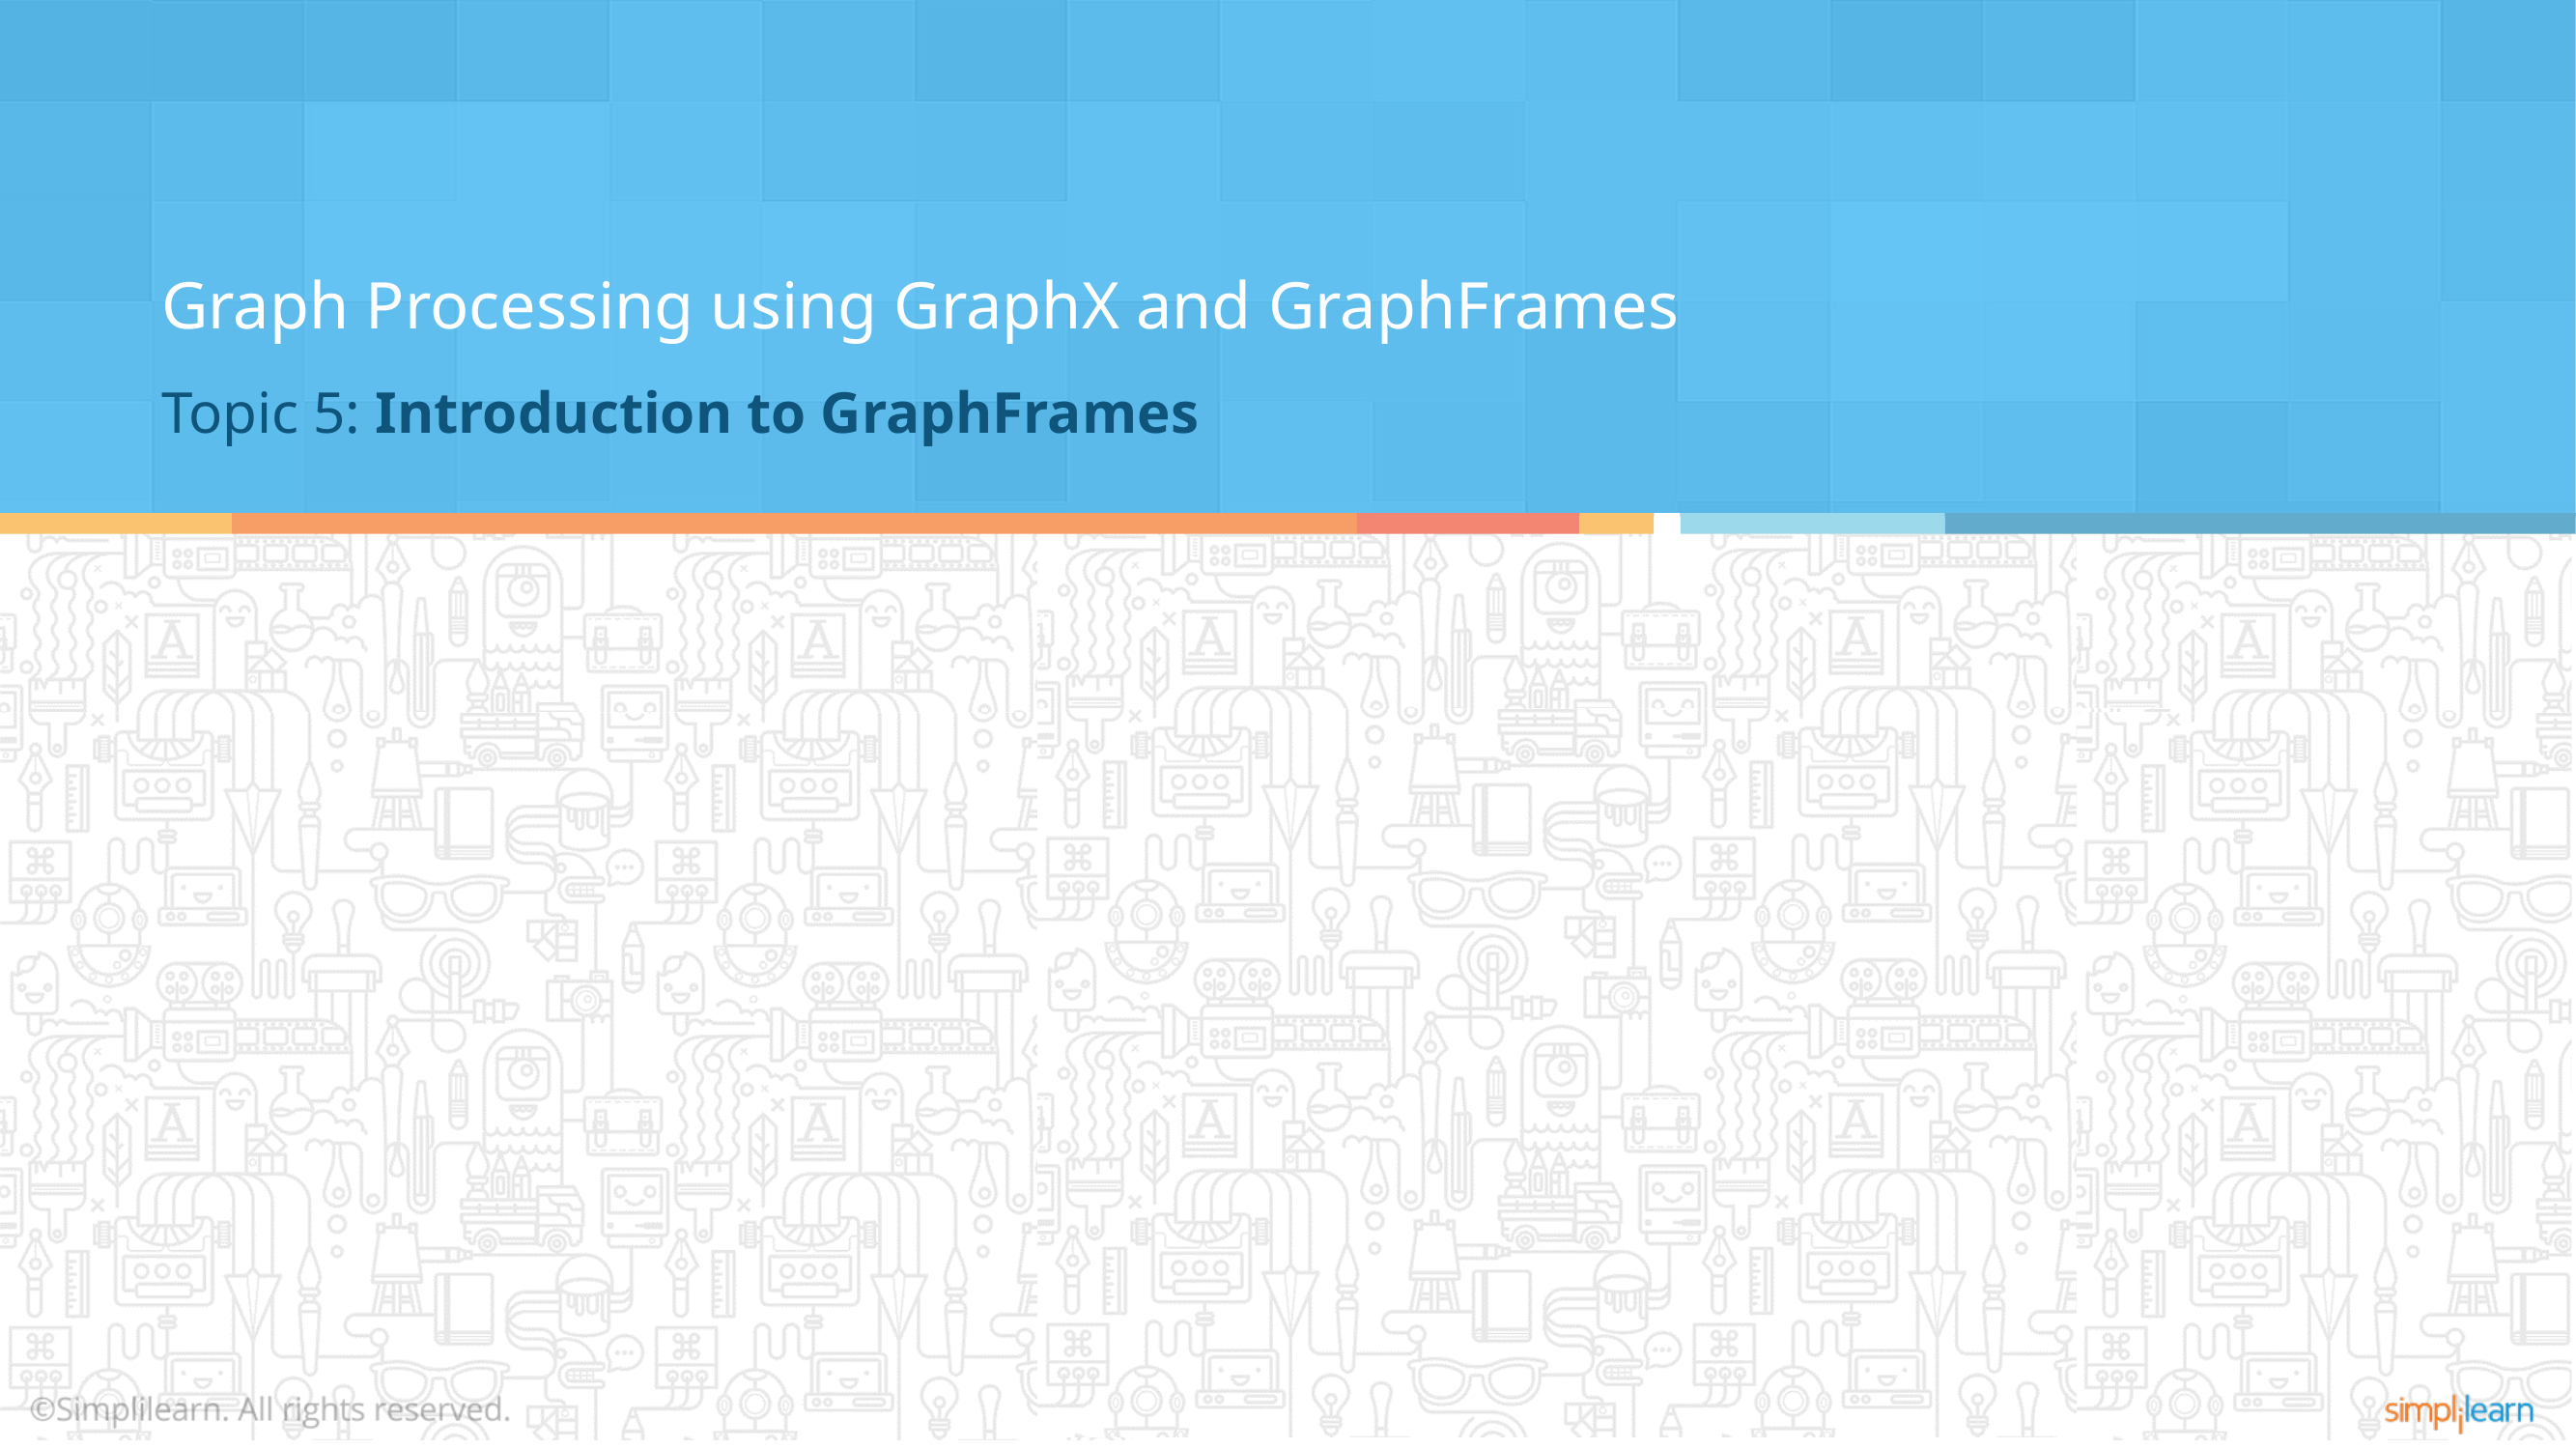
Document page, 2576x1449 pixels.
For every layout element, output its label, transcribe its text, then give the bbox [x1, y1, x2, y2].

list Topic 5: Introduction to GraphFrames [147, 0, 2109, 836]
picture [0, 0, 2576, 1449]
